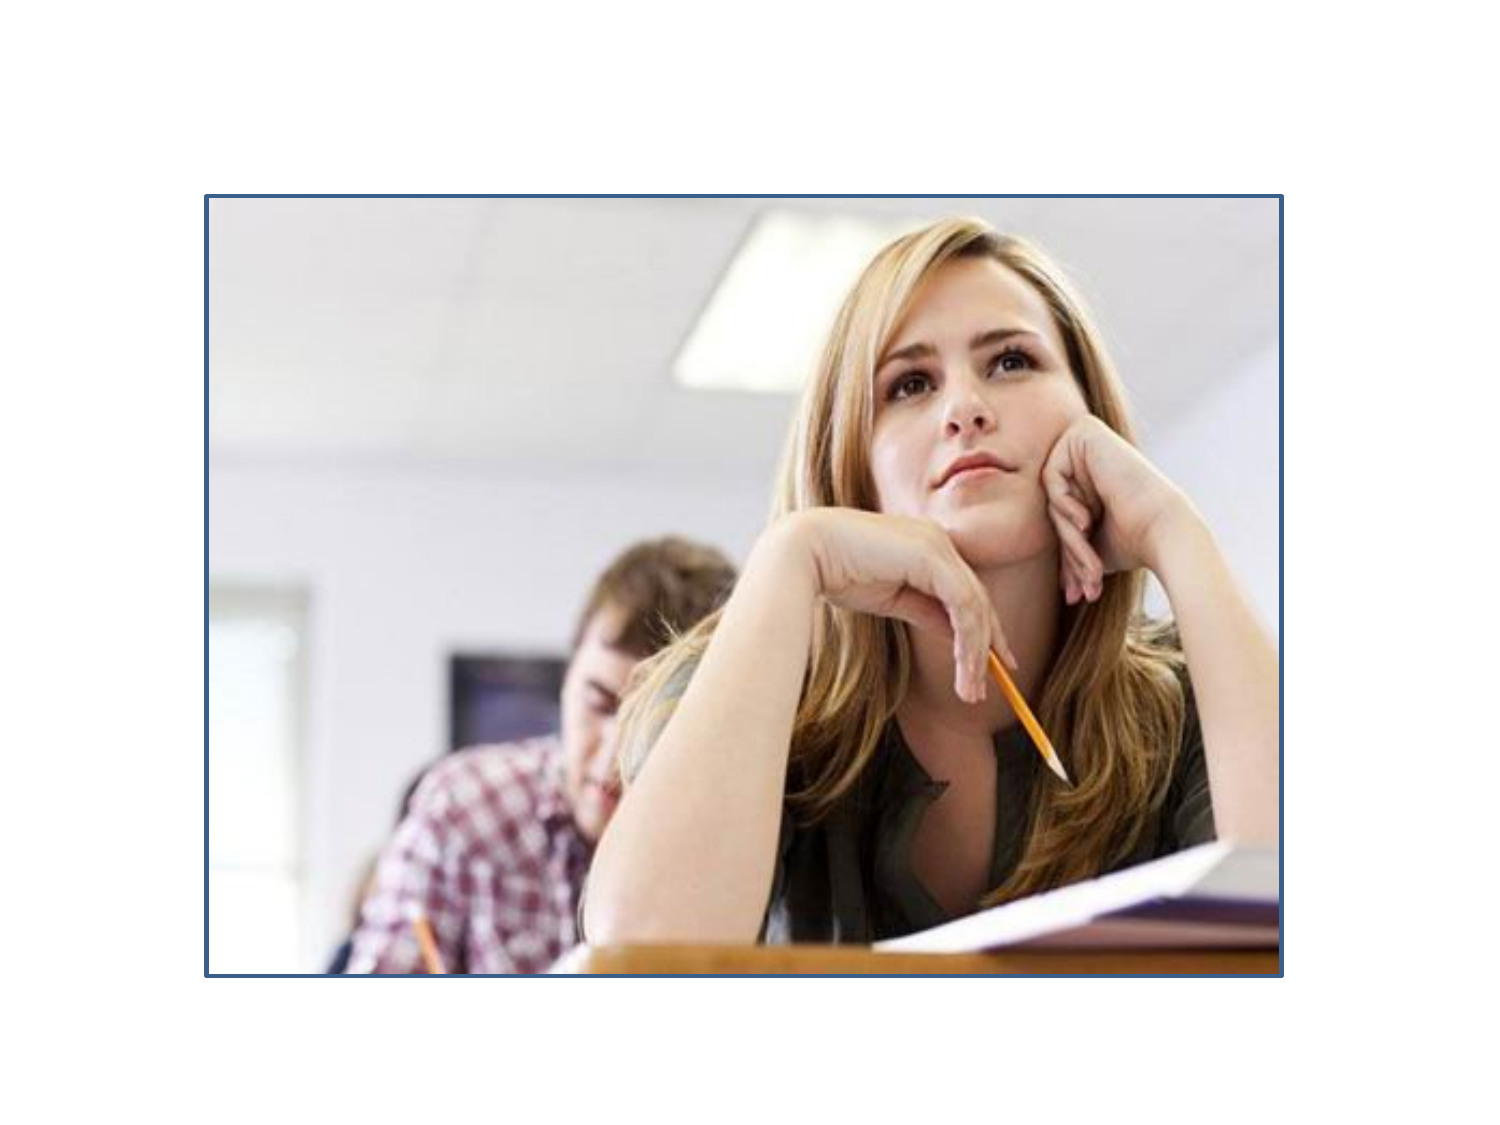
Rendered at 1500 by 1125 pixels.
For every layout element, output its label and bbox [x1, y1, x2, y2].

text_box [204, 194, 1284, 978]
